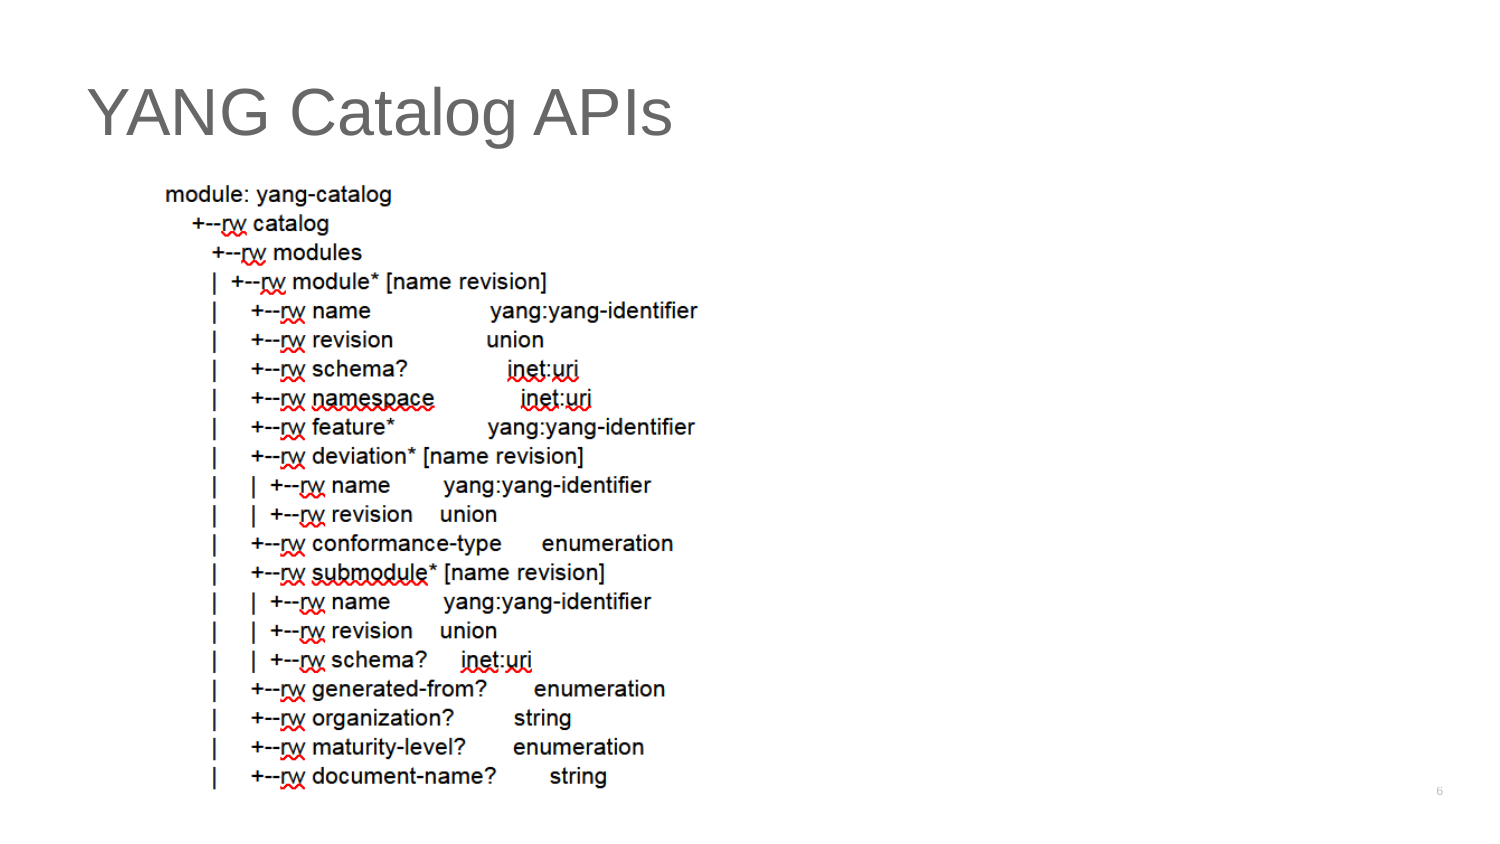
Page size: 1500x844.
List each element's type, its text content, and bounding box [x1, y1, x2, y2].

title YANG Catalog APIs [71, 55, 1441, 176]
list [153, 154, 1250, 795]
